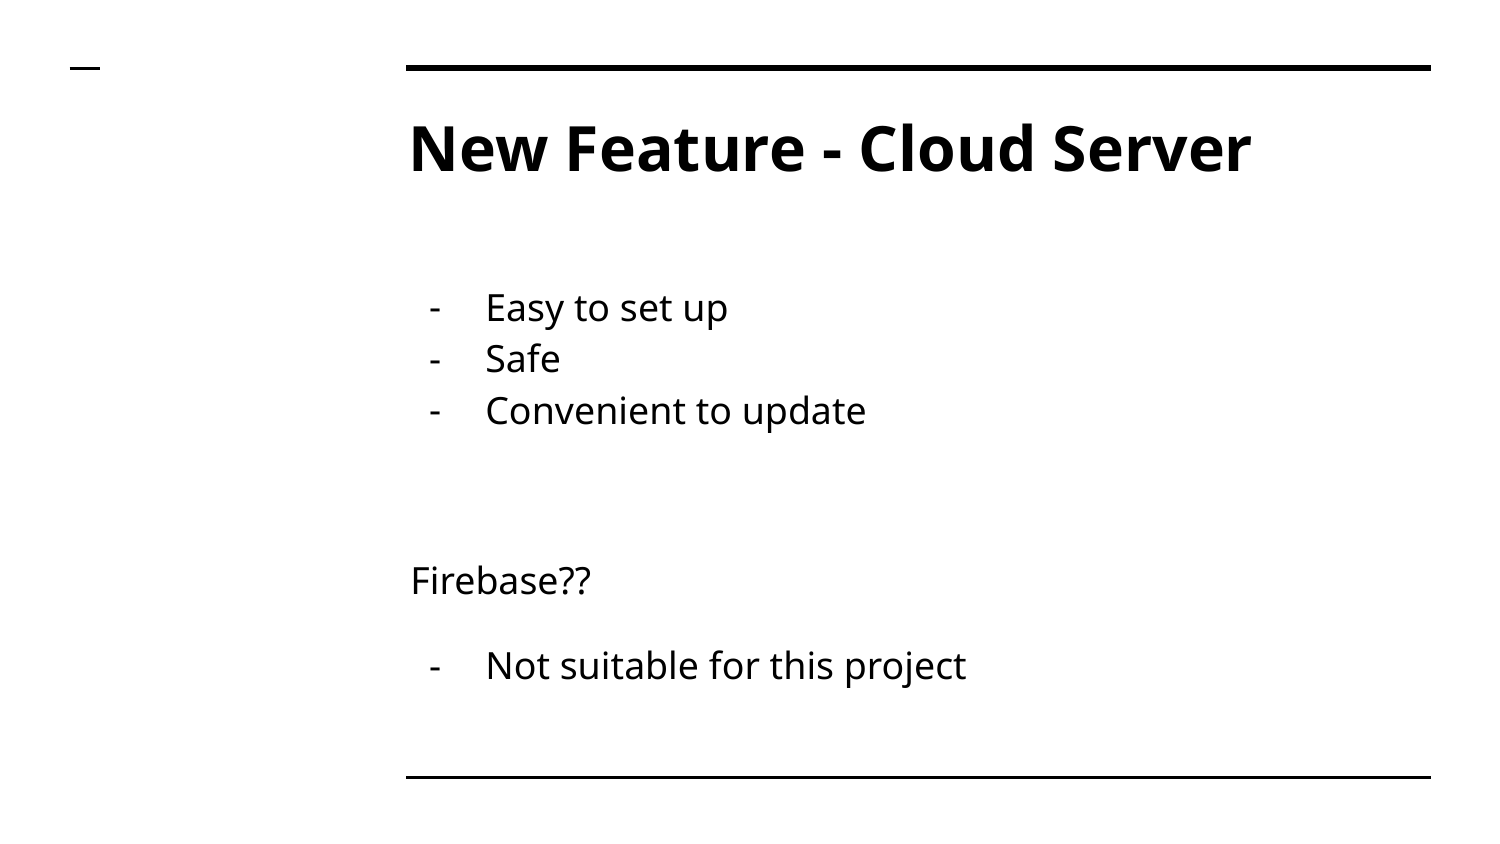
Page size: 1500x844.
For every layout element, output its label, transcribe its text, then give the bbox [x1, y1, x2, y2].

title New Feature - Cloud Server [393, 94, 1431, 199]
list Easy to set up Safe Convenient to update Firebase?? Not suitable for this project [395, 261, 1433, 755]
